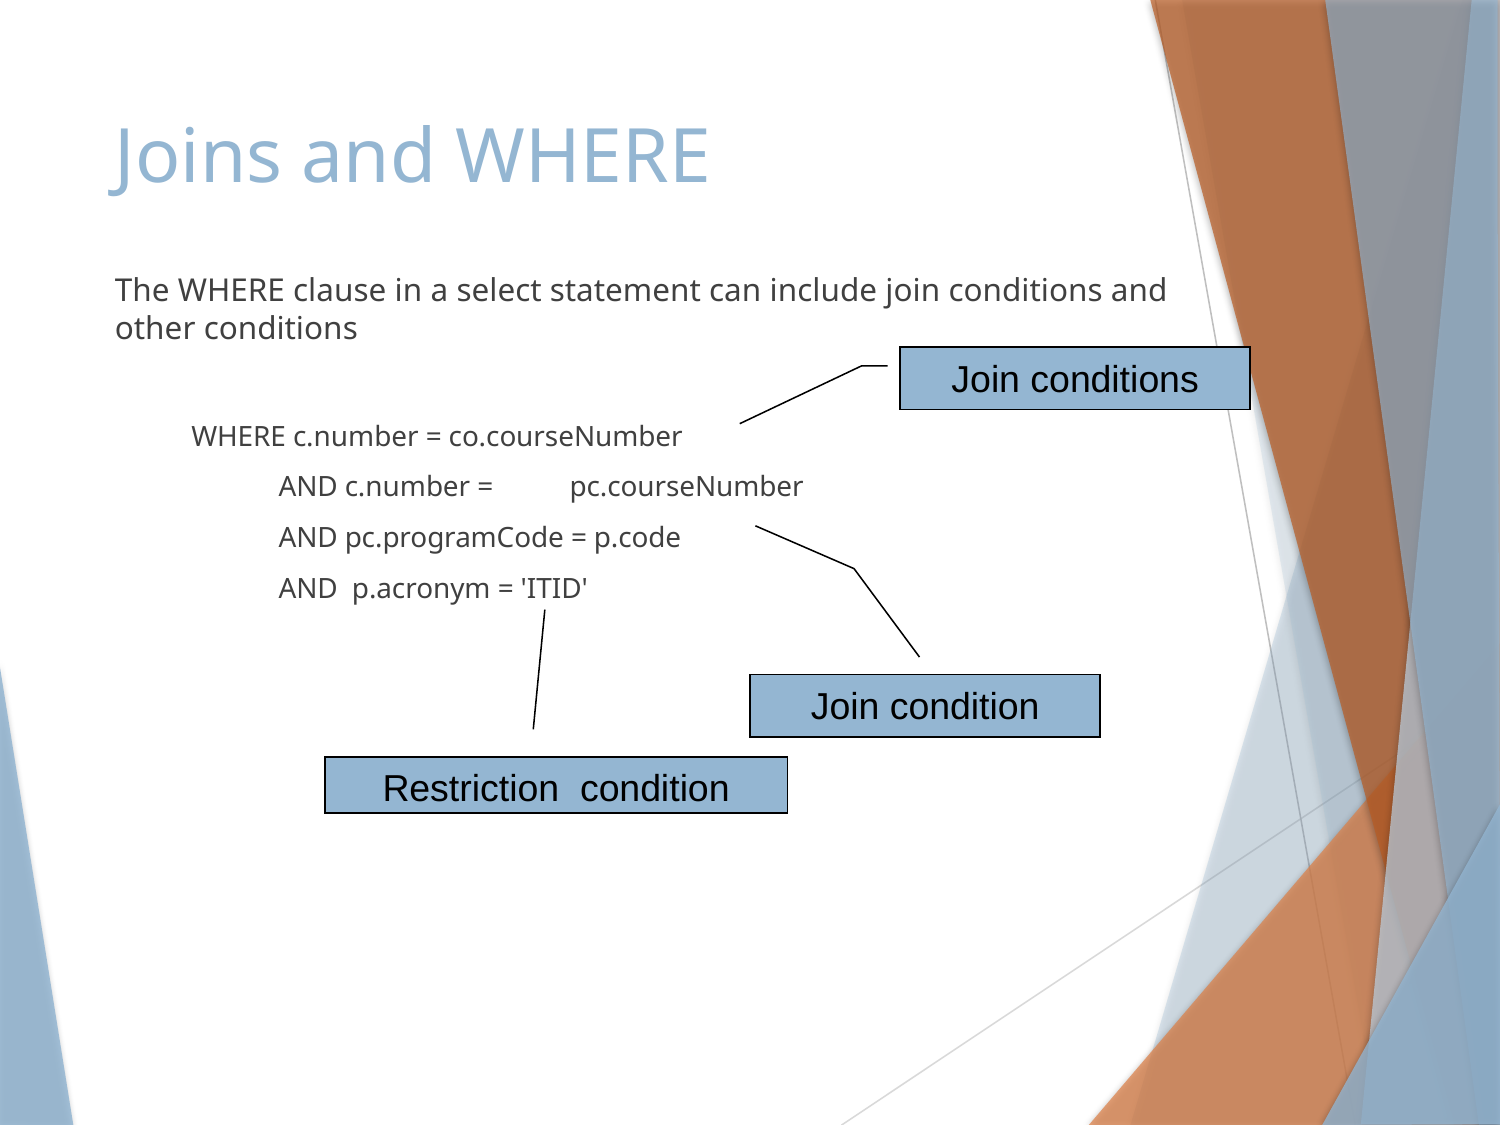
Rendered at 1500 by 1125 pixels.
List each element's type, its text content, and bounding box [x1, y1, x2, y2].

title Joins and WHERE [99, 99, 1142, 262]
text_box Restriction condition [324, 756, 788, 814]
list The WHERE clause in a select statement can include join conditions and other conditions WHERE c.number = co.courseNumber AND c.number = pc.courseNumber AND pc.programCode = p.code AND p.acronym = 'ITID' [99, 262, 1250, 613]
text_box Join condition [750, 674, 1101, 737]
text_box Join conditions [900, 347, 1251, 410]
